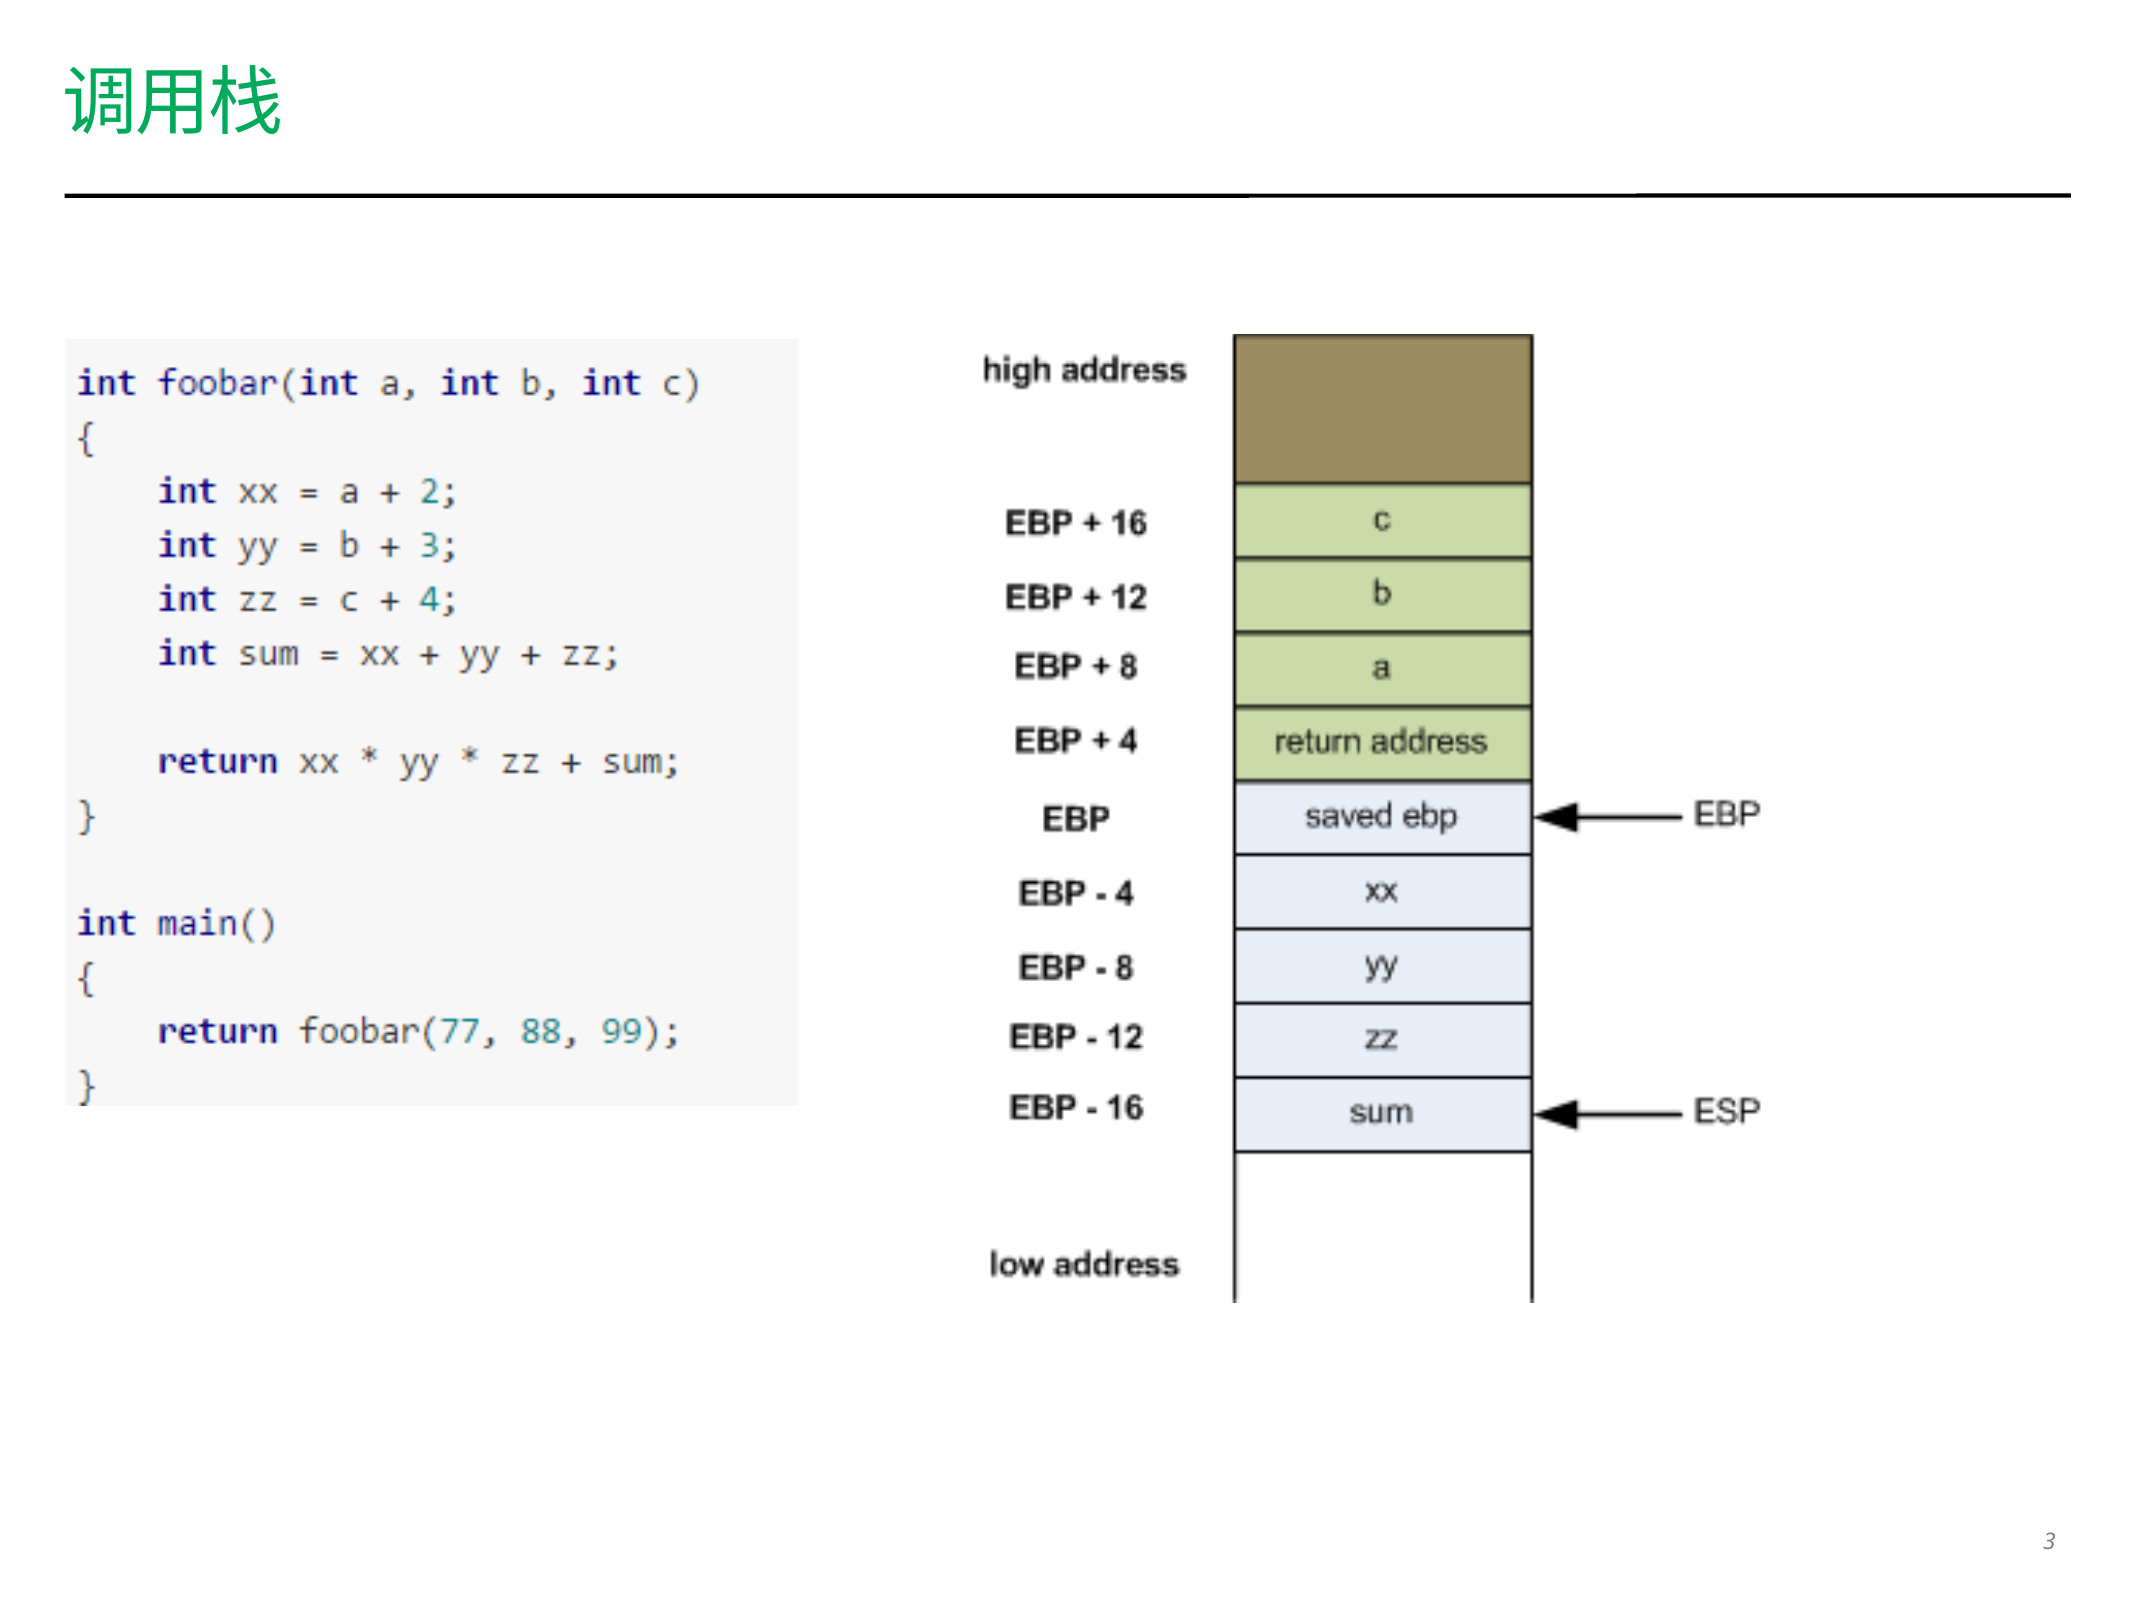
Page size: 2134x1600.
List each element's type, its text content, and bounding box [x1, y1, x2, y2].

picture [66, 339, 798, 1106]
slide_number 3 [2026, 1518, 2071, 1567]
title 调用栈 [62, 50, 2071, 169]
picture [983, 333, 1765, 1304]
